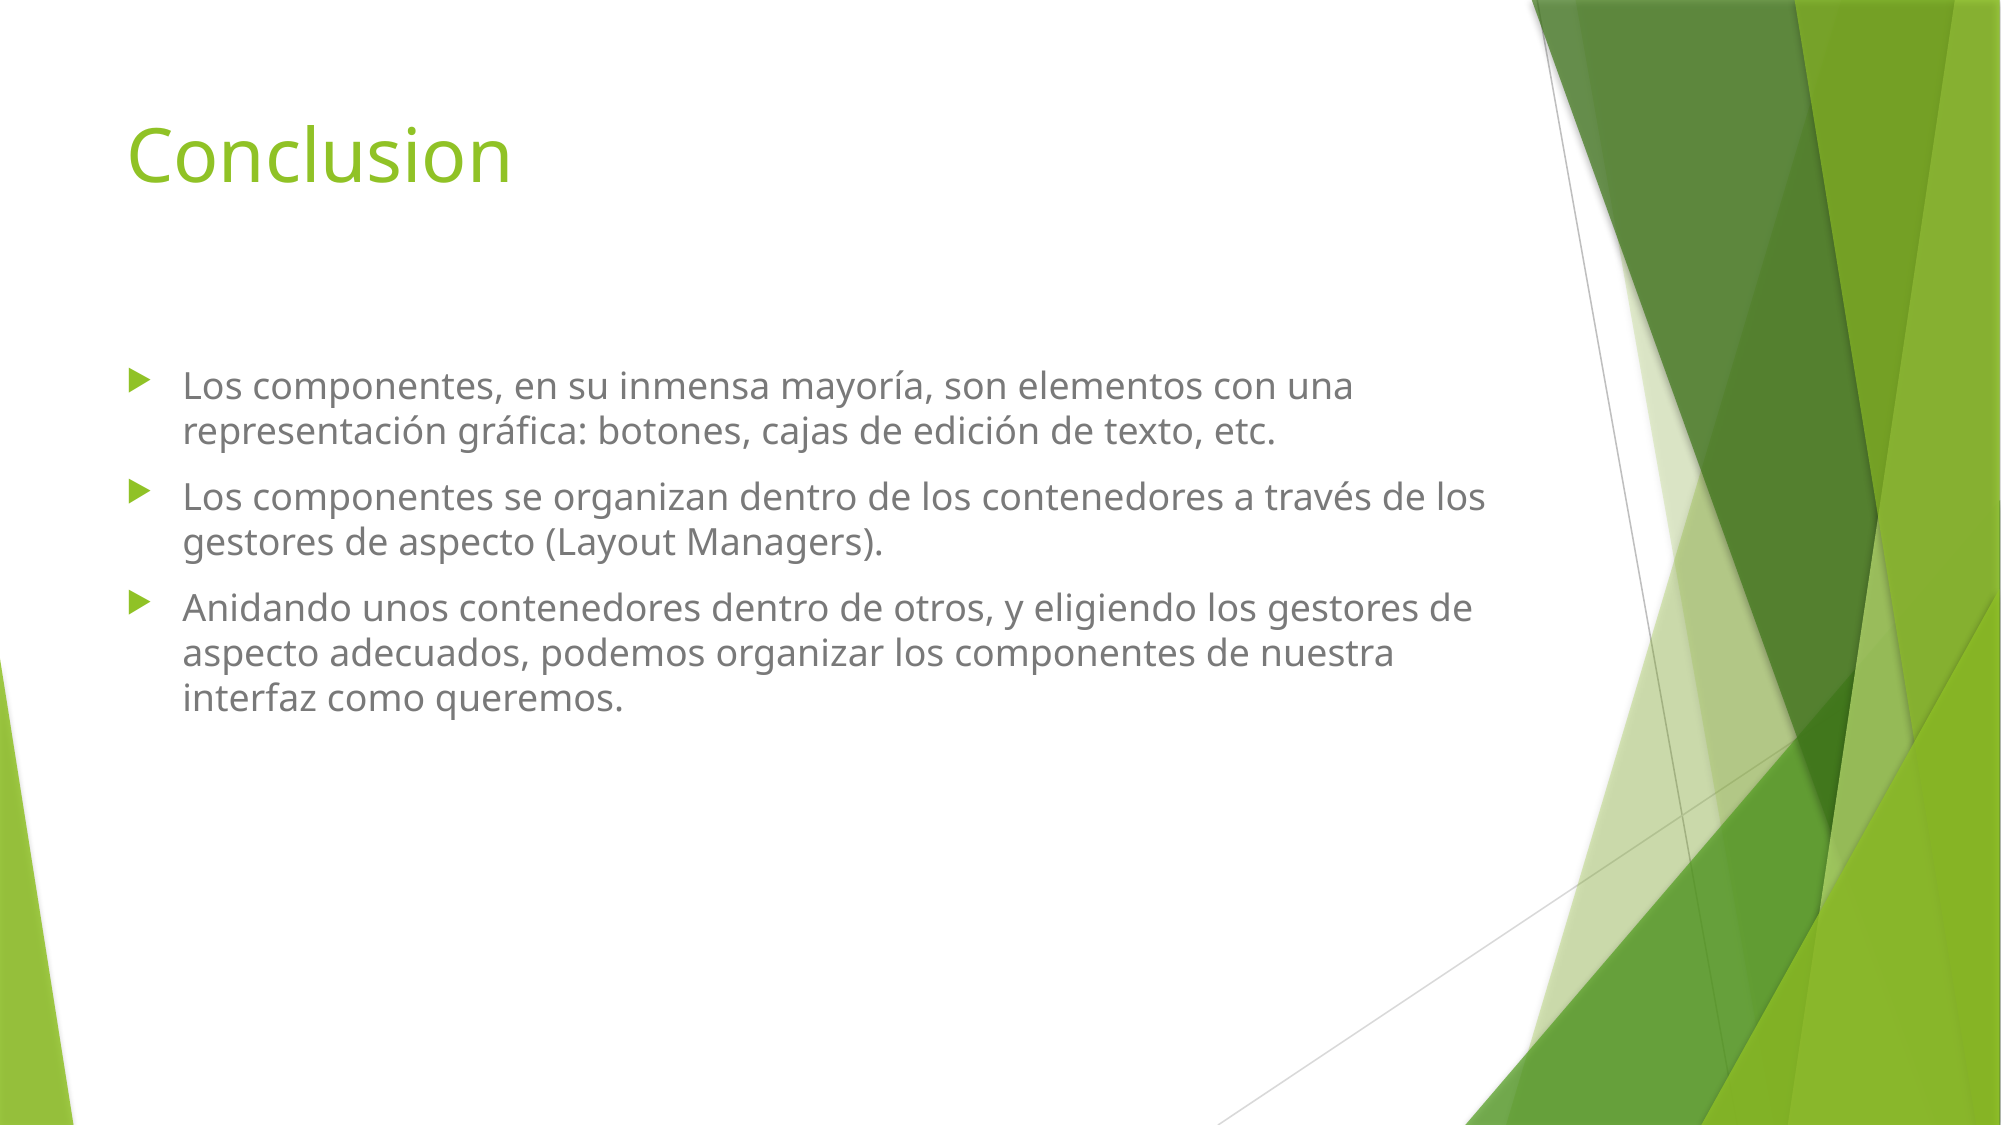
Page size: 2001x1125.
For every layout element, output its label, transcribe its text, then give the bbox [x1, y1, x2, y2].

list Los componentes, en su inmensa mayoría, son elementos con una representación gráfica: botones, cajas de edición de texto, etc. Los componentes se organizan dentro de los contenedores a través de los gestores de aspecto (Layout Managers). Anidando unos contenedores dentro de otros, y eligiendo los gestores de aspecto adecuados, podemos organizar los componentes de nuestra interfaz como queremos. [111, 354, 1522, 992]
title Conclusion [111, 99, 1522, 317]
